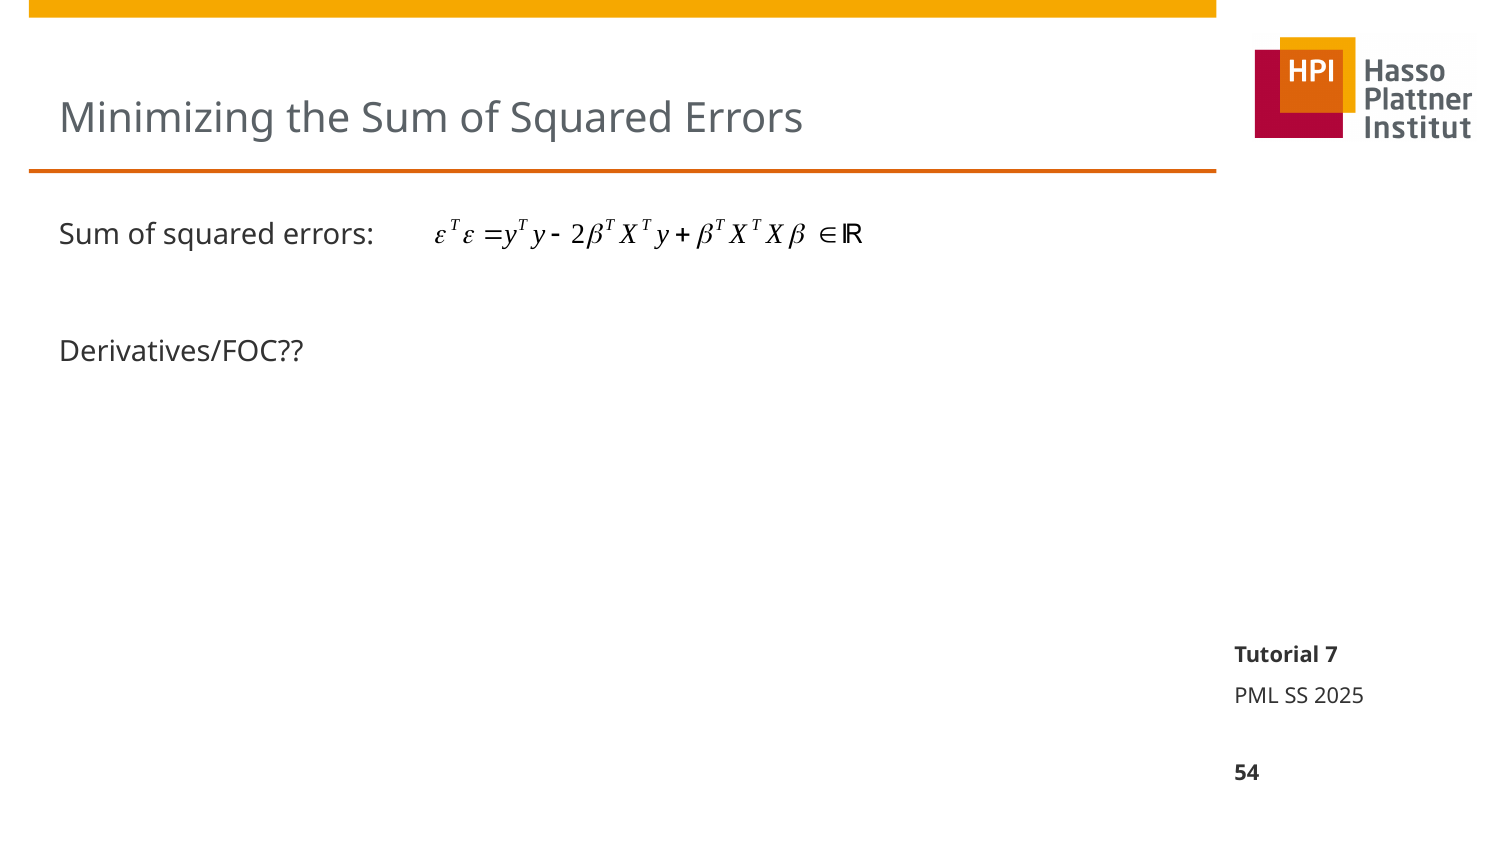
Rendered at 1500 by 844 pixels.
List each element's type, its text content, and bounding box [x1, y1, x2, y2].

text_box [429, 210, 869, 259]
title Minimizing the Sum of Squared Errors [58, 17, 1187, 170]
picture [1252, 33, 1477, 142]
slide_number 54 [1216, 758, 1471, 788]
slide_number PML SS 2025 [1216, 681, 1471, 758]
footer Tutorial 7 [1216, 584, 1471, 670]
list Sum of squared errors: Derivatives/FOC?? [58, 203, 1187, 788]
